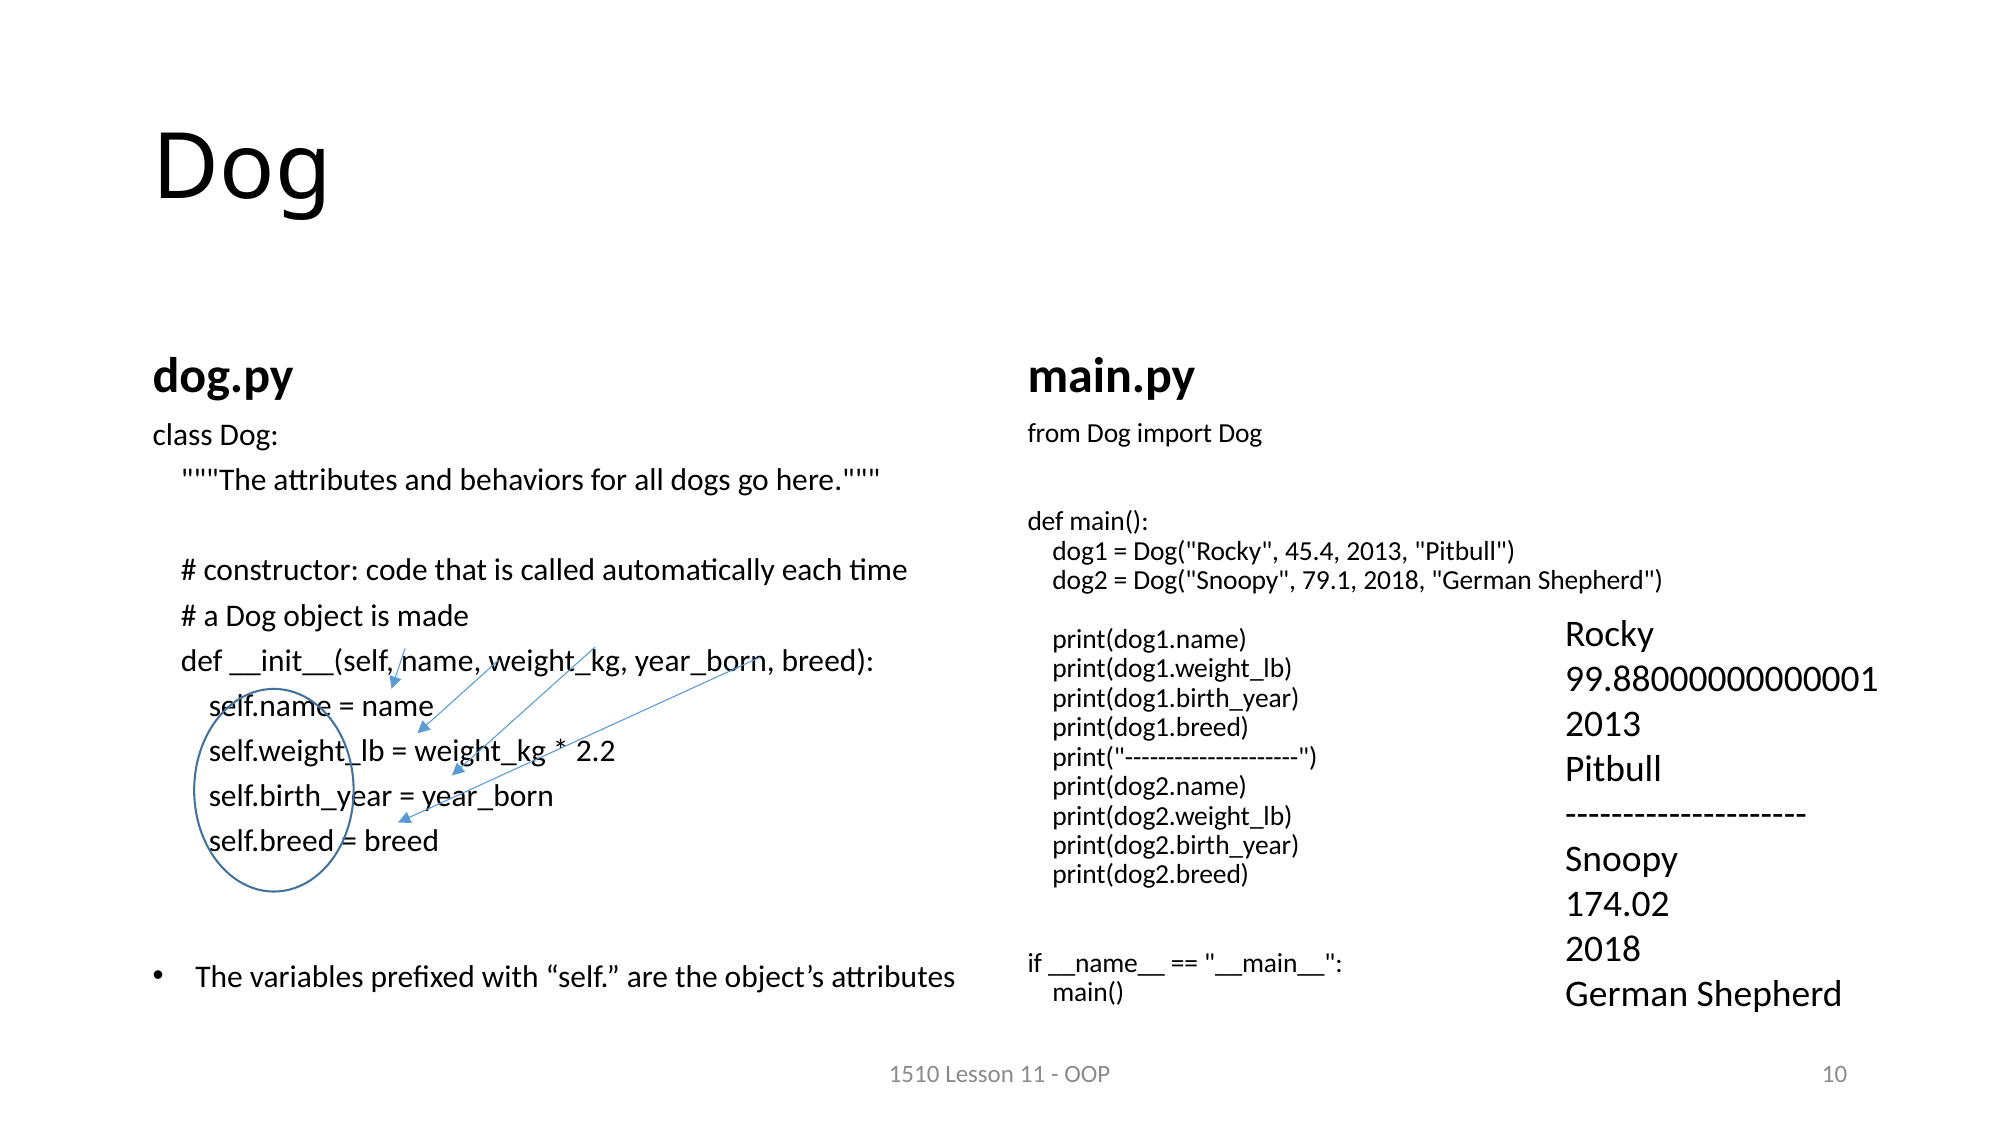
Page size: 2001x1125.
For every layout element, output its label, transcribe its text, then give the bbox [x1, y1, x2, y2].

text_box Rocky 99.88000000000001 2013 Pitbull --------------------- Snoopy 174.02 2018 German Shepherd [1550, 601, 1960, 1021]
slide_number 10 [1412, 1042, 1863, 1103]
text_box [194, 647, 761, 892]
footer 1510 Lesson 11 - OOP [662, 1042, 1338, 1103]
list class Dog: """The attributes and behaviors for all dogs go here.""" # constructor: code that is called automatically each time # a Dog object is made def __init__(self, name, weight_kg, year_born, breed): self.name = name self.weight_lb = weight_kg * 2.2 self.birth_year = year_born self.breed = breed The variables prefixed with “self.” are the object’s attributes [137, 410, 984, 1016]
list from Dog import Dog def main(): dog1 = Dog("Rocky", 45.4, 2013, "Pitbull") dog2 = Dog("Snoopy", 79.1, 2018, "German Shepherd") print(dog1.name) print(dog1.weight_lb) print(dog1.birth_year) print(dog1.breed) print("---------------------") print(dog2.name) print(dog2.weight_lb) print(dog2.birth_year) print(dog2.breed) if __name__ == "__main__": main() [1012, 410, 1863, 1016]
list main.py [1012, 275, 1863, 410]
title Dog [137, 59, 1863, 278]
list dog.py [137, 275, 984, 410]
